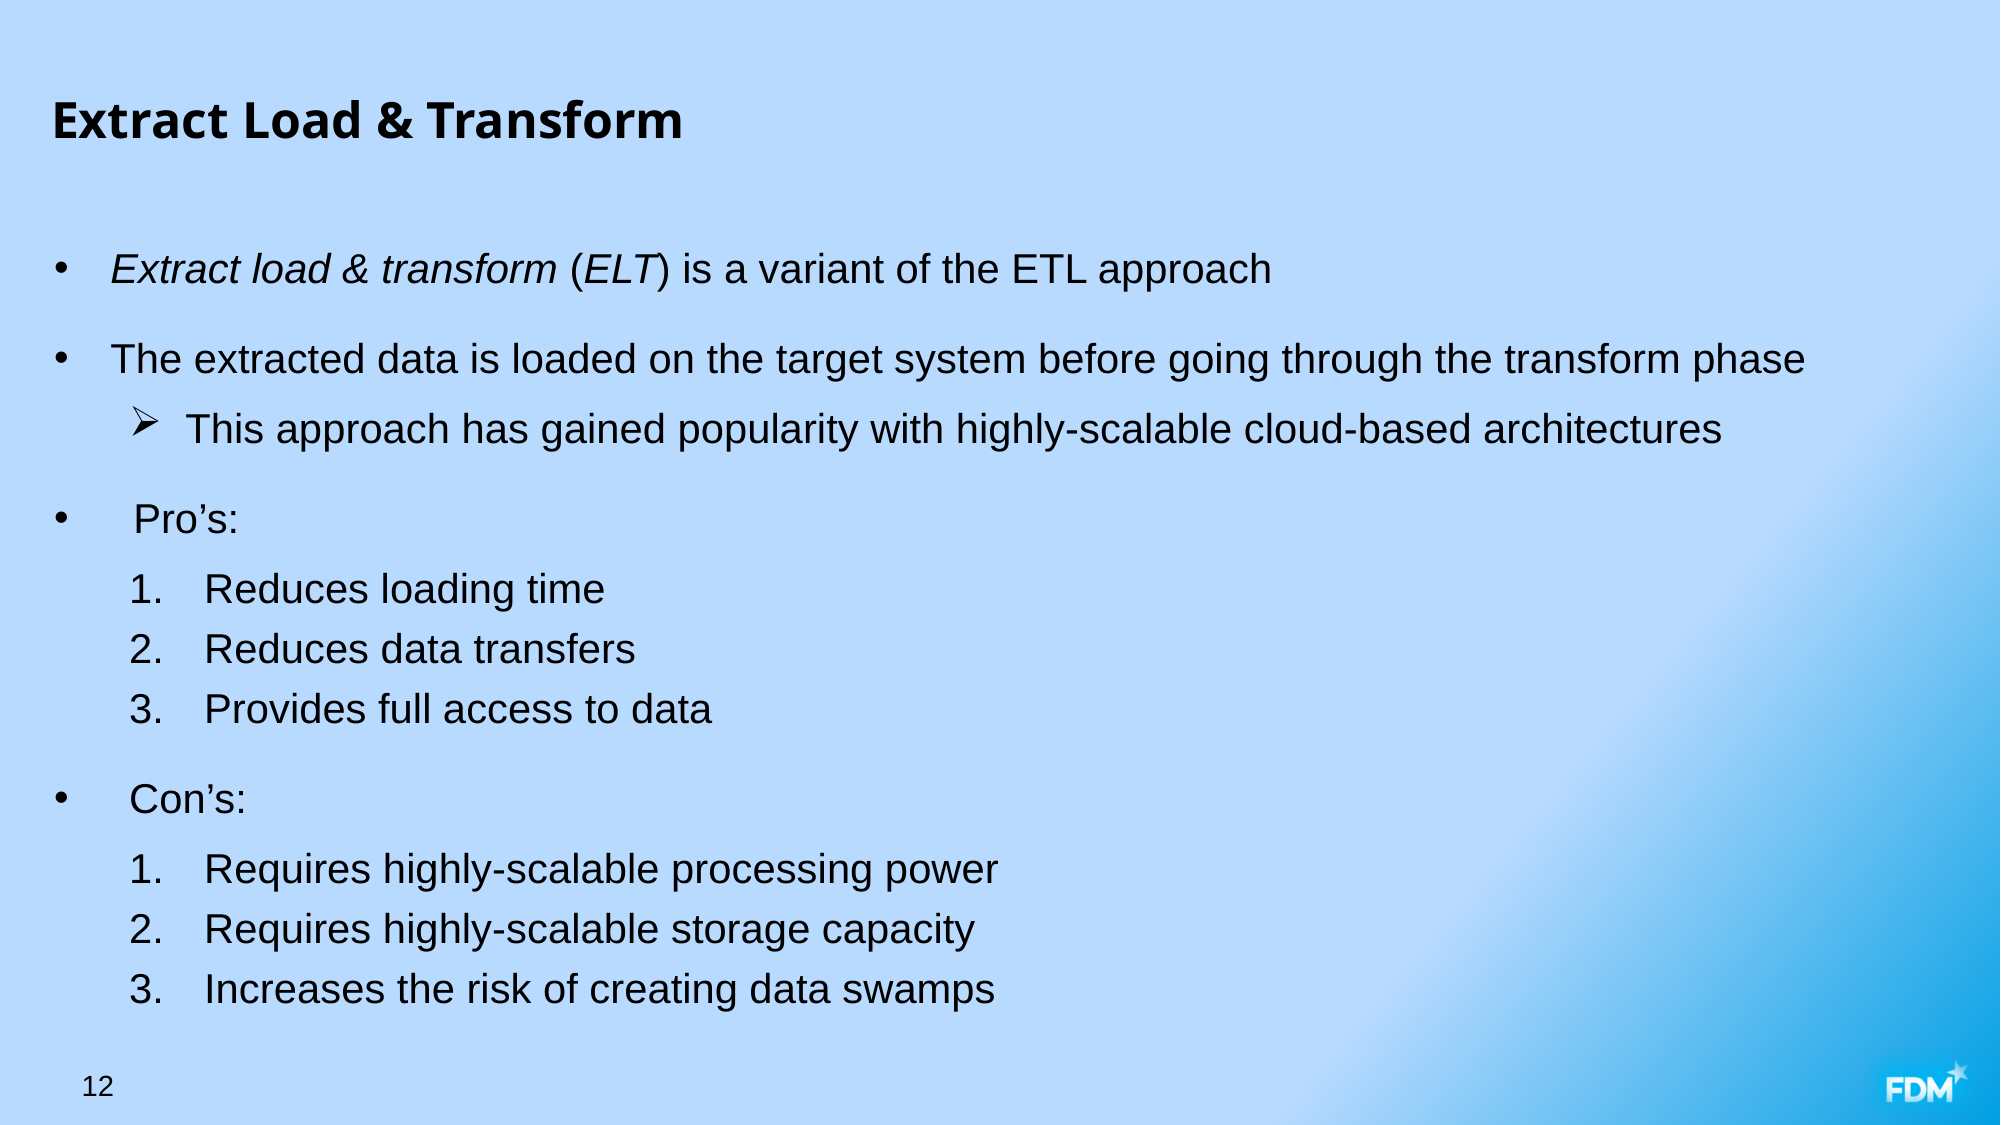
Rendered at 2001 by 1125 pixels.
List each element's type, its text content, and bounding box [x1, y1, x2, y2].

picture [1858, 1029, 2000, 1125]
text_box Extract Load & Transform [39, 76, 1879, 159]
slide_number 12 [66, 1060, 534, 1110]
text_box Extract load & transform (ELT) is a variant of the ETL approach The extracted data is loaded on the target system before going through the transform phase This approach has gained popularity with highly-scalable cloud-based architectures Pro’s: Reduces loading time Reduces data transfers Provides full access to data Con’s: Requires highly-scalable processing power Requires highly-scalable storage capacity Increases the risk of creating data swamps [39, 234, 1942, 1019]
